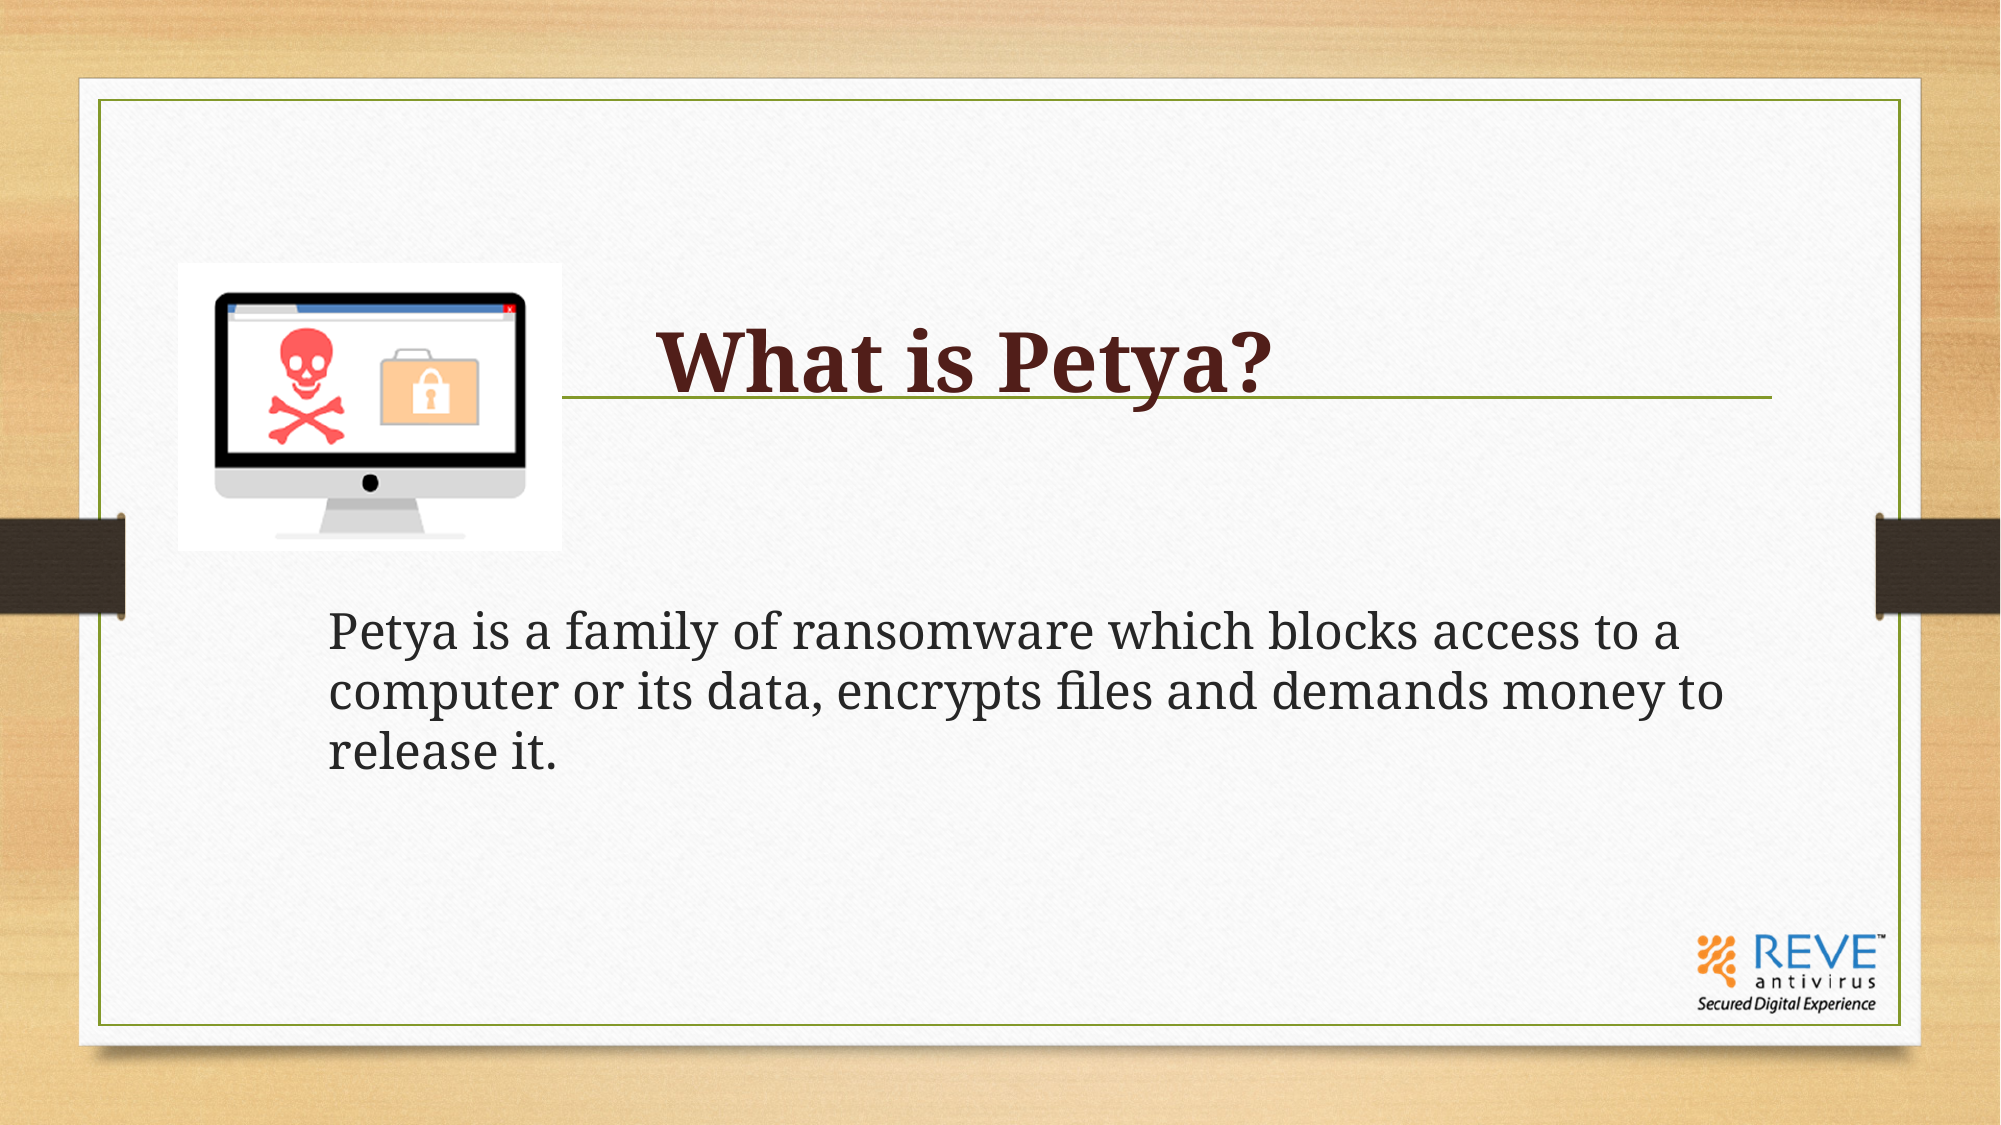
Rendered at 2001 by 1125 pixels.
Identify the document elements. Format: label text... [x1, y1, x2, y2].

title What is Petya? [178, 251, 1754, 466]
list Petya is a family of ransomware which blocks access to a computer or its data, encrypts files and demands money to release it. [313, 509, 1862, 852]
picture [0, 0, 2001, 1125]
